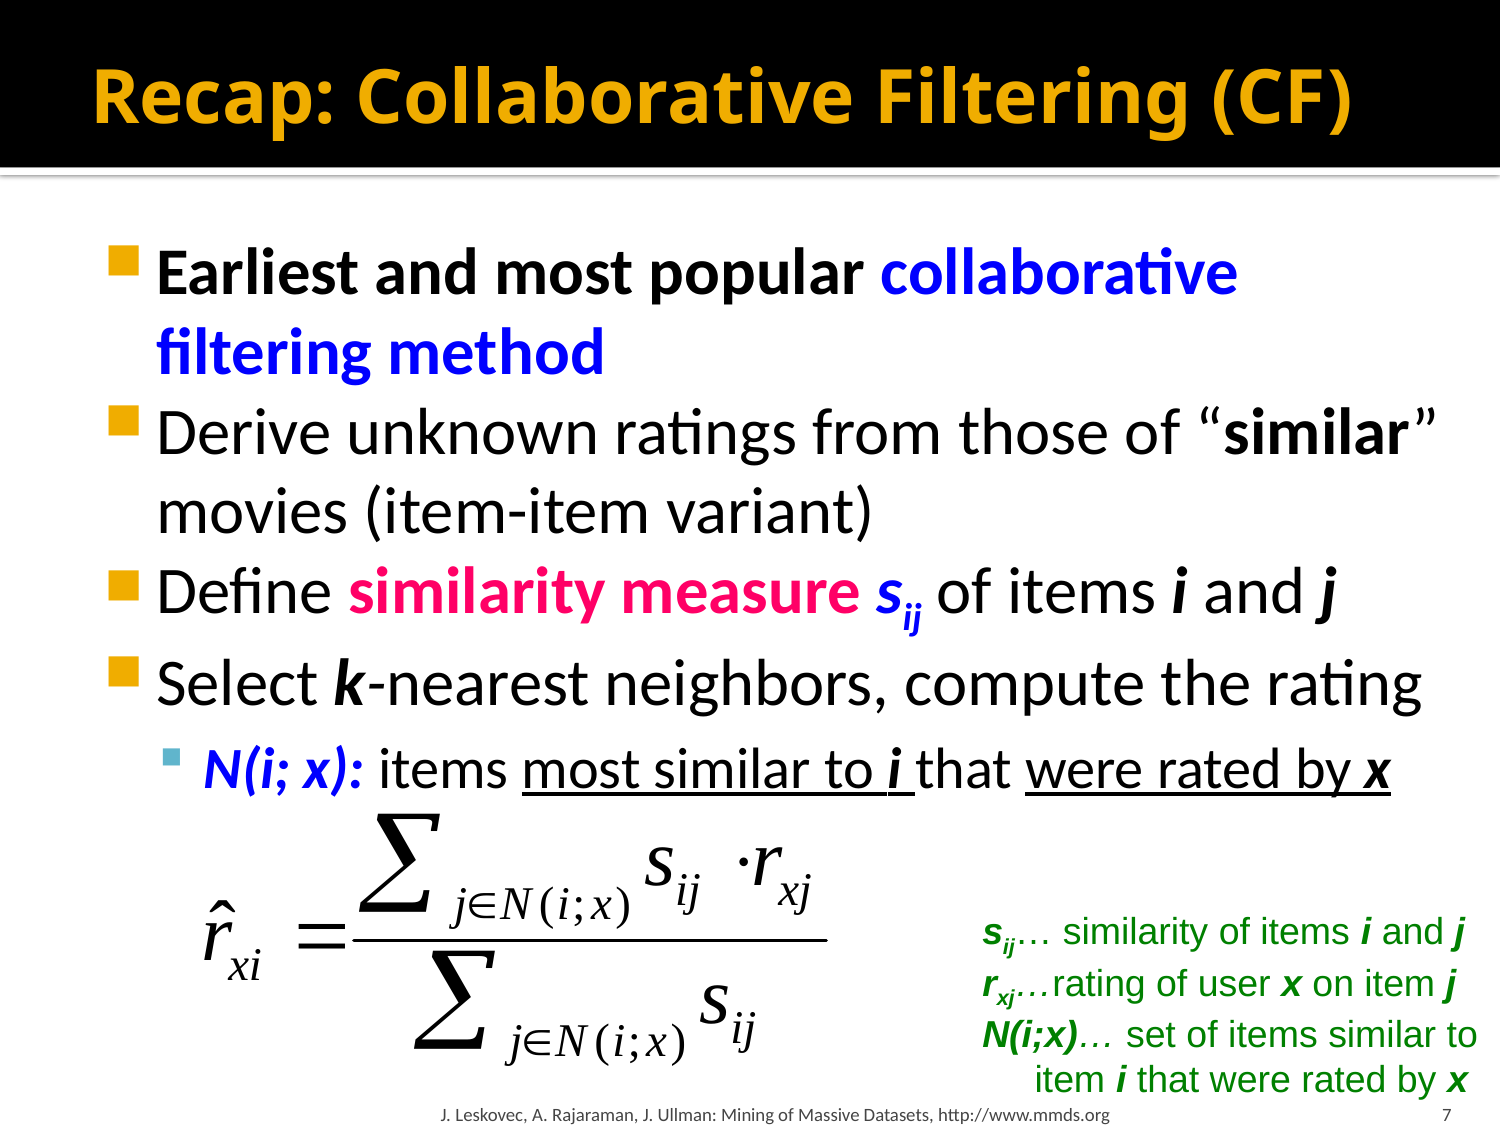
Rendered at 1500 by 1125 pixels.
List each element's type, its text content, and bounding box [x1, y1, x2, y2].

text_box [189, 799, 844, 1088]
list Earliest and most popular collaborative filtering method Derive unknown ratings from those of “similar” movies (item-item variant) Define similarity measure sij of items i and j Select k-nearest neighbors, compute the rating N(i; x): items most similar to i that were rated by x [75, 212, 1463, 1075]
slide_number 7 [1345, 1107, 1467, 1125]
text_box sij… similarity of items i and j rxj…rating of user x on item j N(i;x)… set of items similar to item i that were rated by x [967, 899, 1493, 1107]
title Recap: Collaborative Filtering (CF) [75, 12, 1488, 175]
footer J. Leskovec, A. Rajaraman, J. Ullman: Mining of Massive Datasets, http://www.mmds.org [433, 1080, 1337, 1125]
